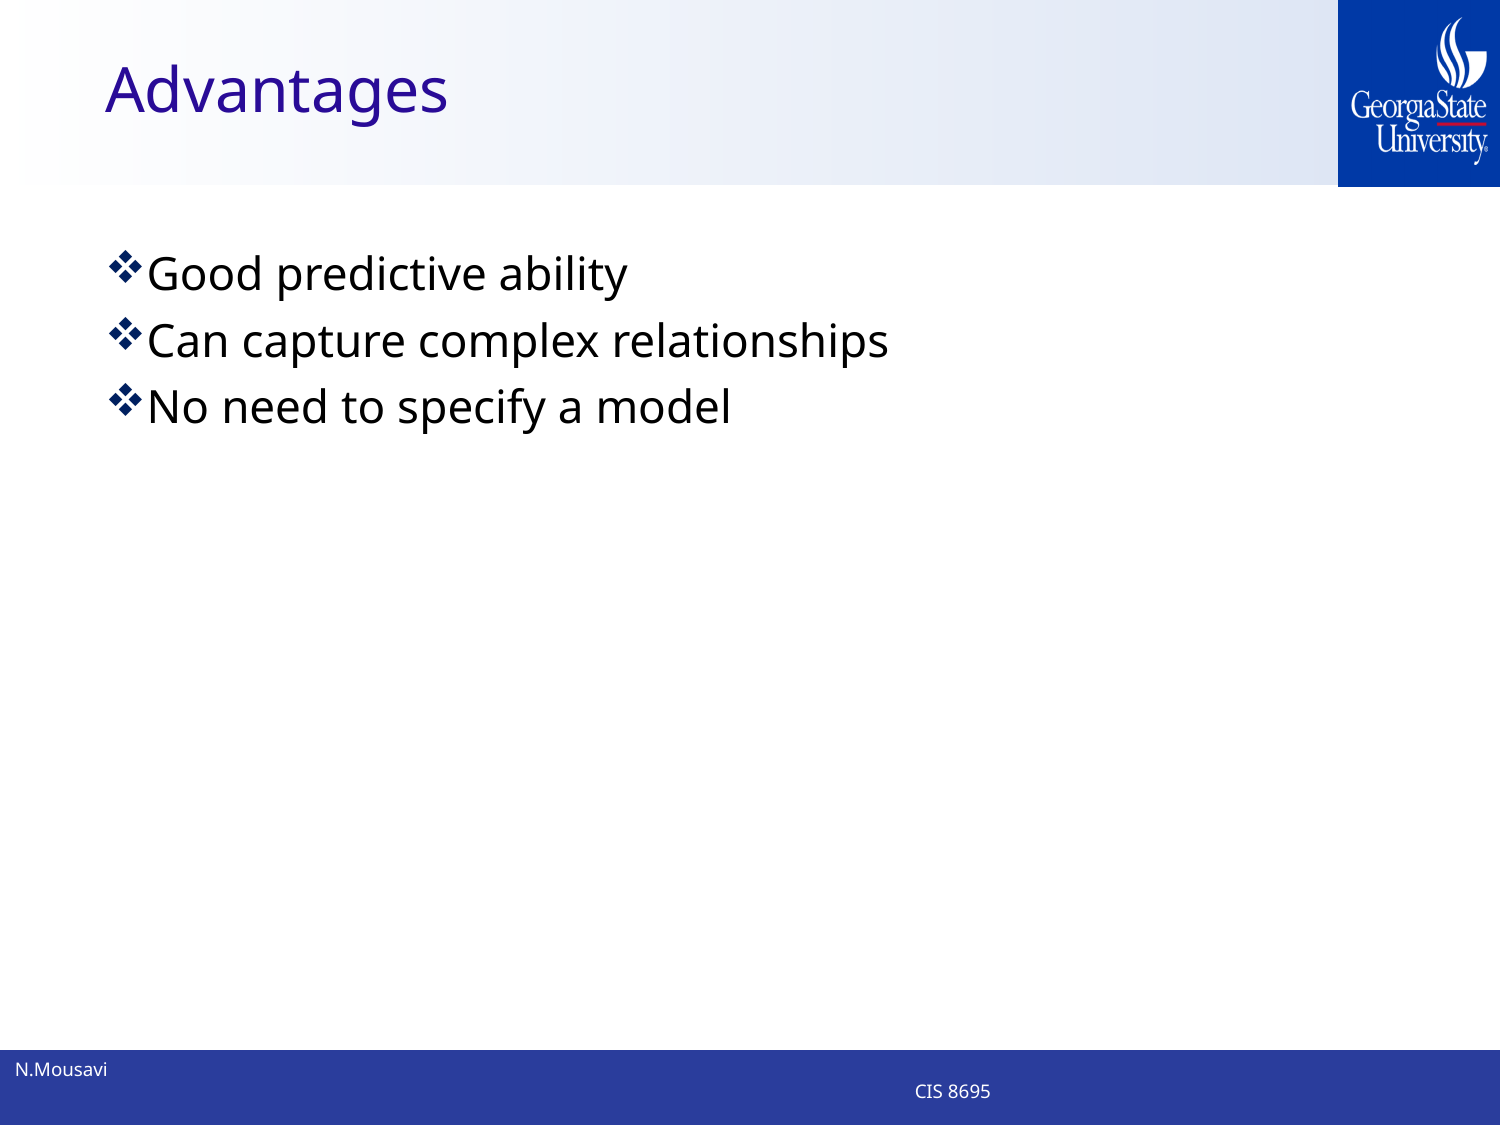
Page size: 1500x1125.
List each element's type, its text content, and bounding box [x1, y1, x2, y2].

list Good predictive ability Can capture complex relationships No need to specify a model [90, 237, 1384, 952]
title Advantages [90, 0, 1500, 185]
